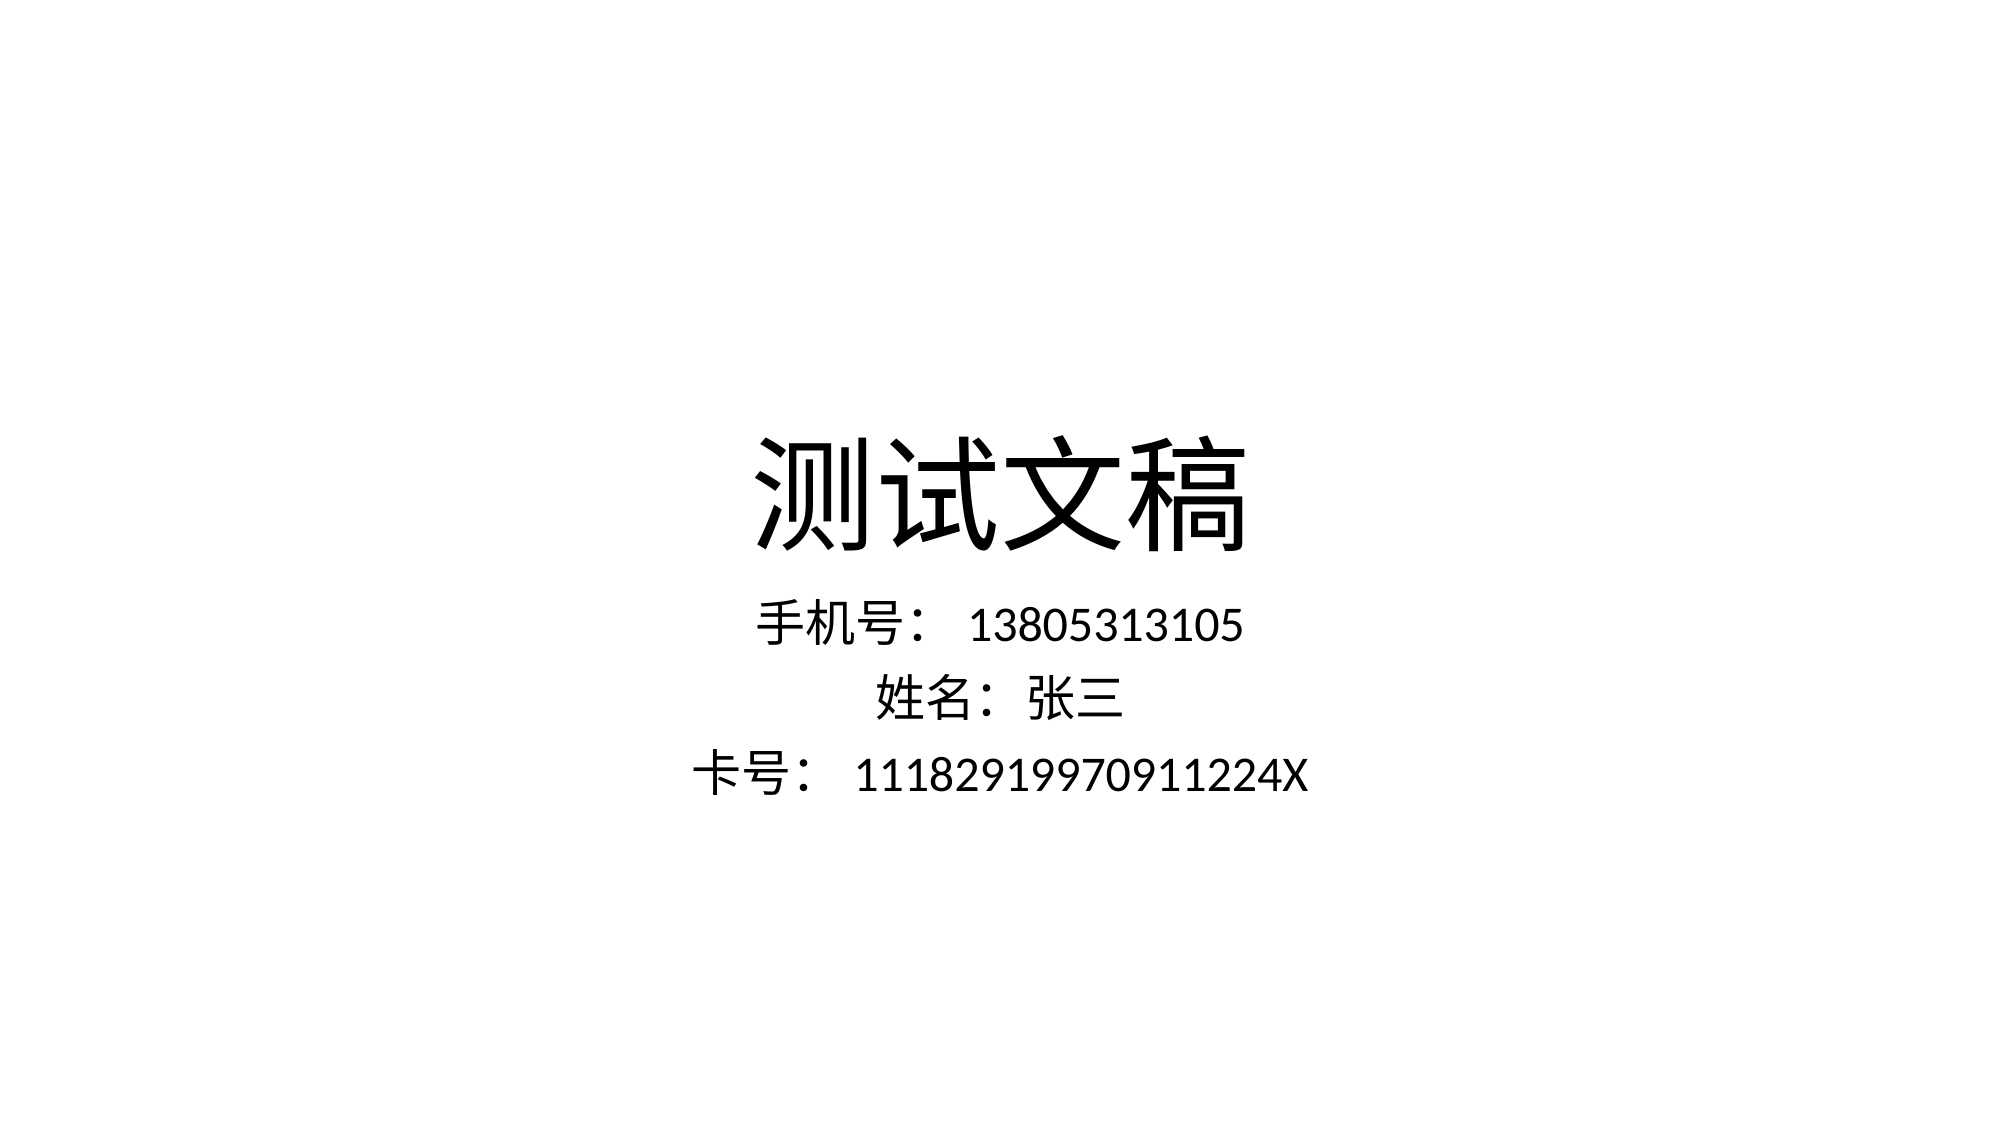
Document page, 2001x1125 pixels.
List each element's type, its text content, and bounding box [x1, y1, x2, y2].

title 测试文稿 [249, 184, 1750, 576]
subtitle 手机号：13805313105 姓名：张三 卡号：11182919970911224X [249, 590, 1750, 863]
